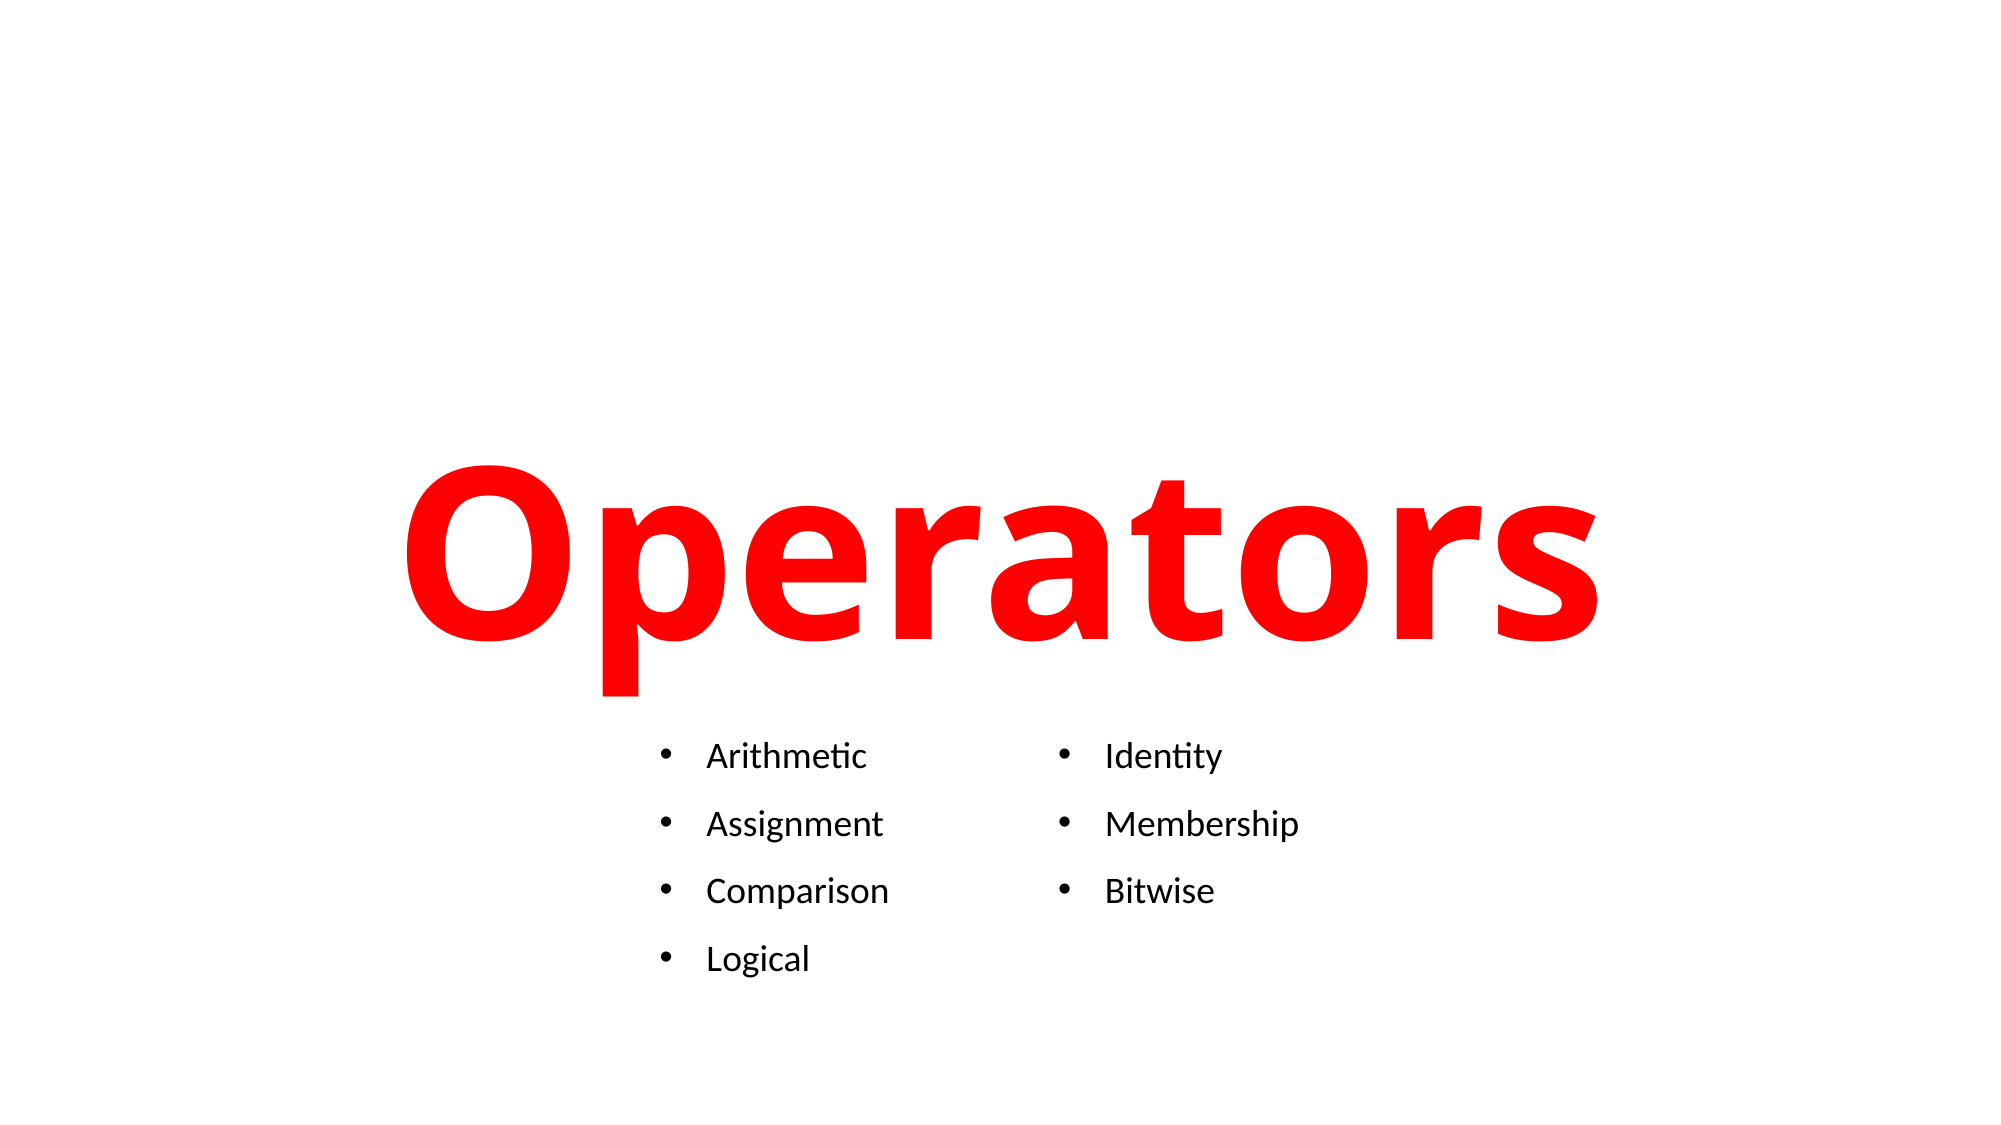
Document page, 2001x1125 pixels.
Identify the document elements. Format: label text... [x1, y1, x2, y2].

text_box Identity Membership Bitwise [1043, 701, 1665, 919]
text_box Arithmetic Assignment Comparison Logical [644, 701, 982, 987]
title Operators [111, 401, 1889, 724]
